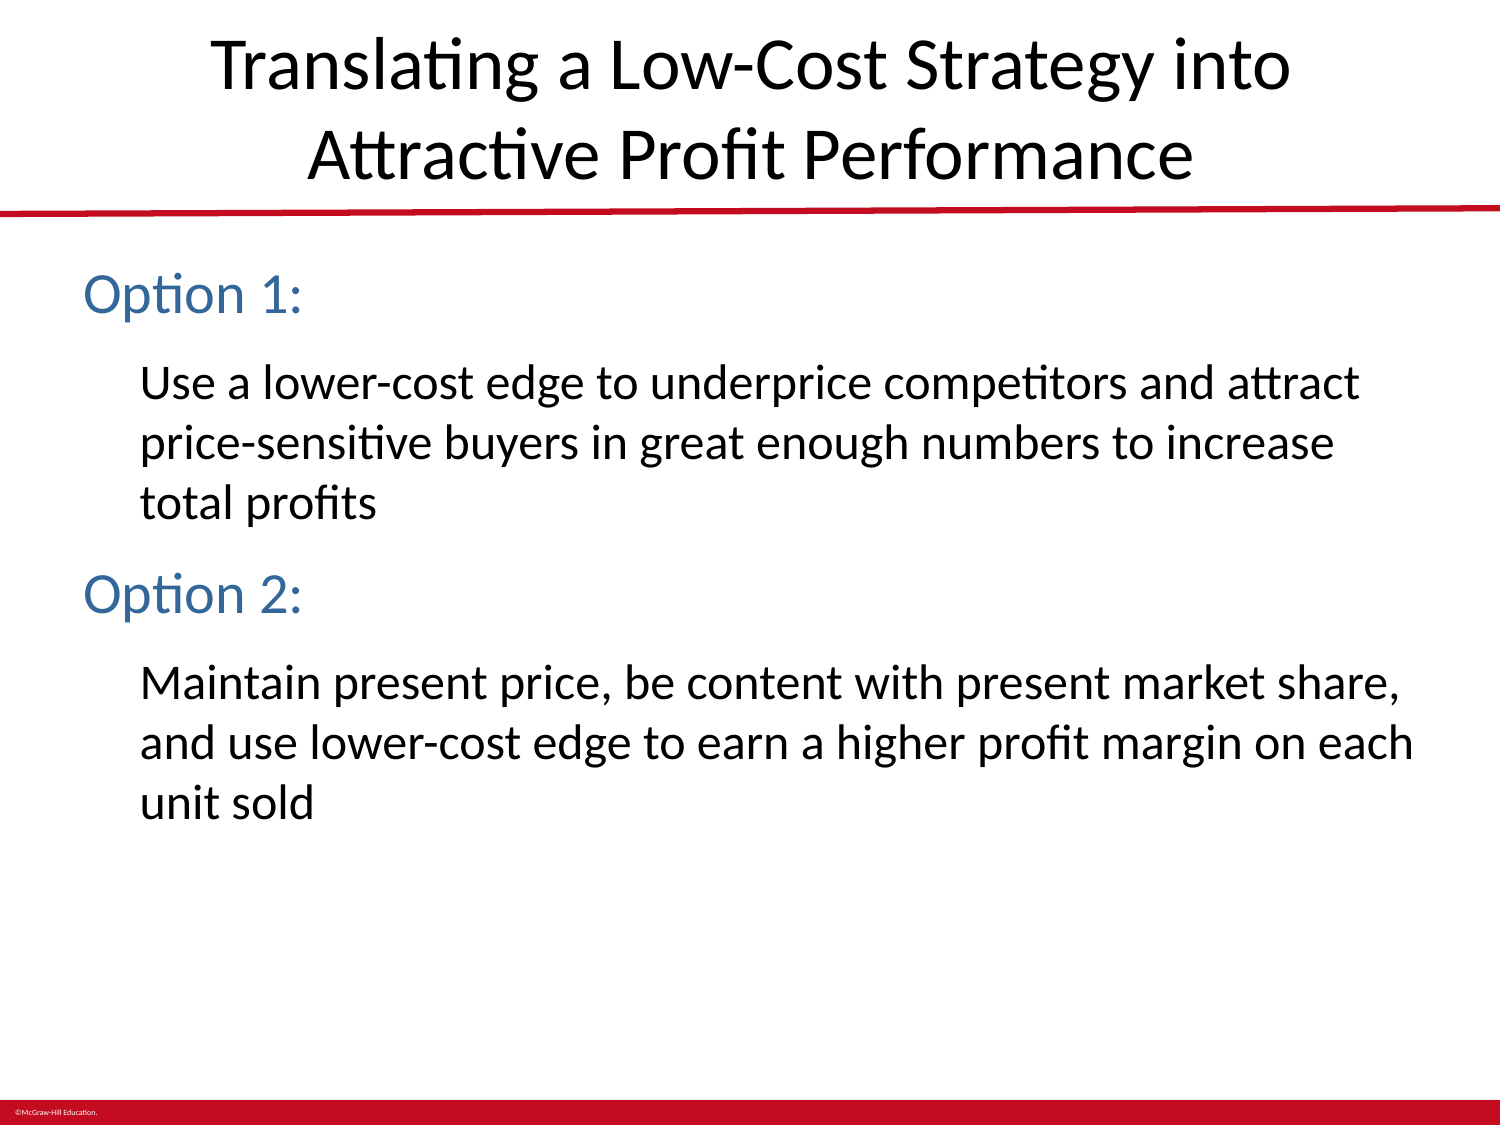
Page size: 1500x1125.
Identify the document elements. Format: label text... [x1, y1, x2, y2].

title Translating a Low-Cost Strategy into Attractive Profit Performance [90, 0, 1414, 210]
list Option 1: Use a lower-cost edge to underprice competitors and attract price-sensitive buyers in great enough numbers to increase total profits Option 2: Maintain present price, be content with present market share, and use lower-cost edge to earn a higher profit margin on each unit sold [68, 247, 1434, 1073]
